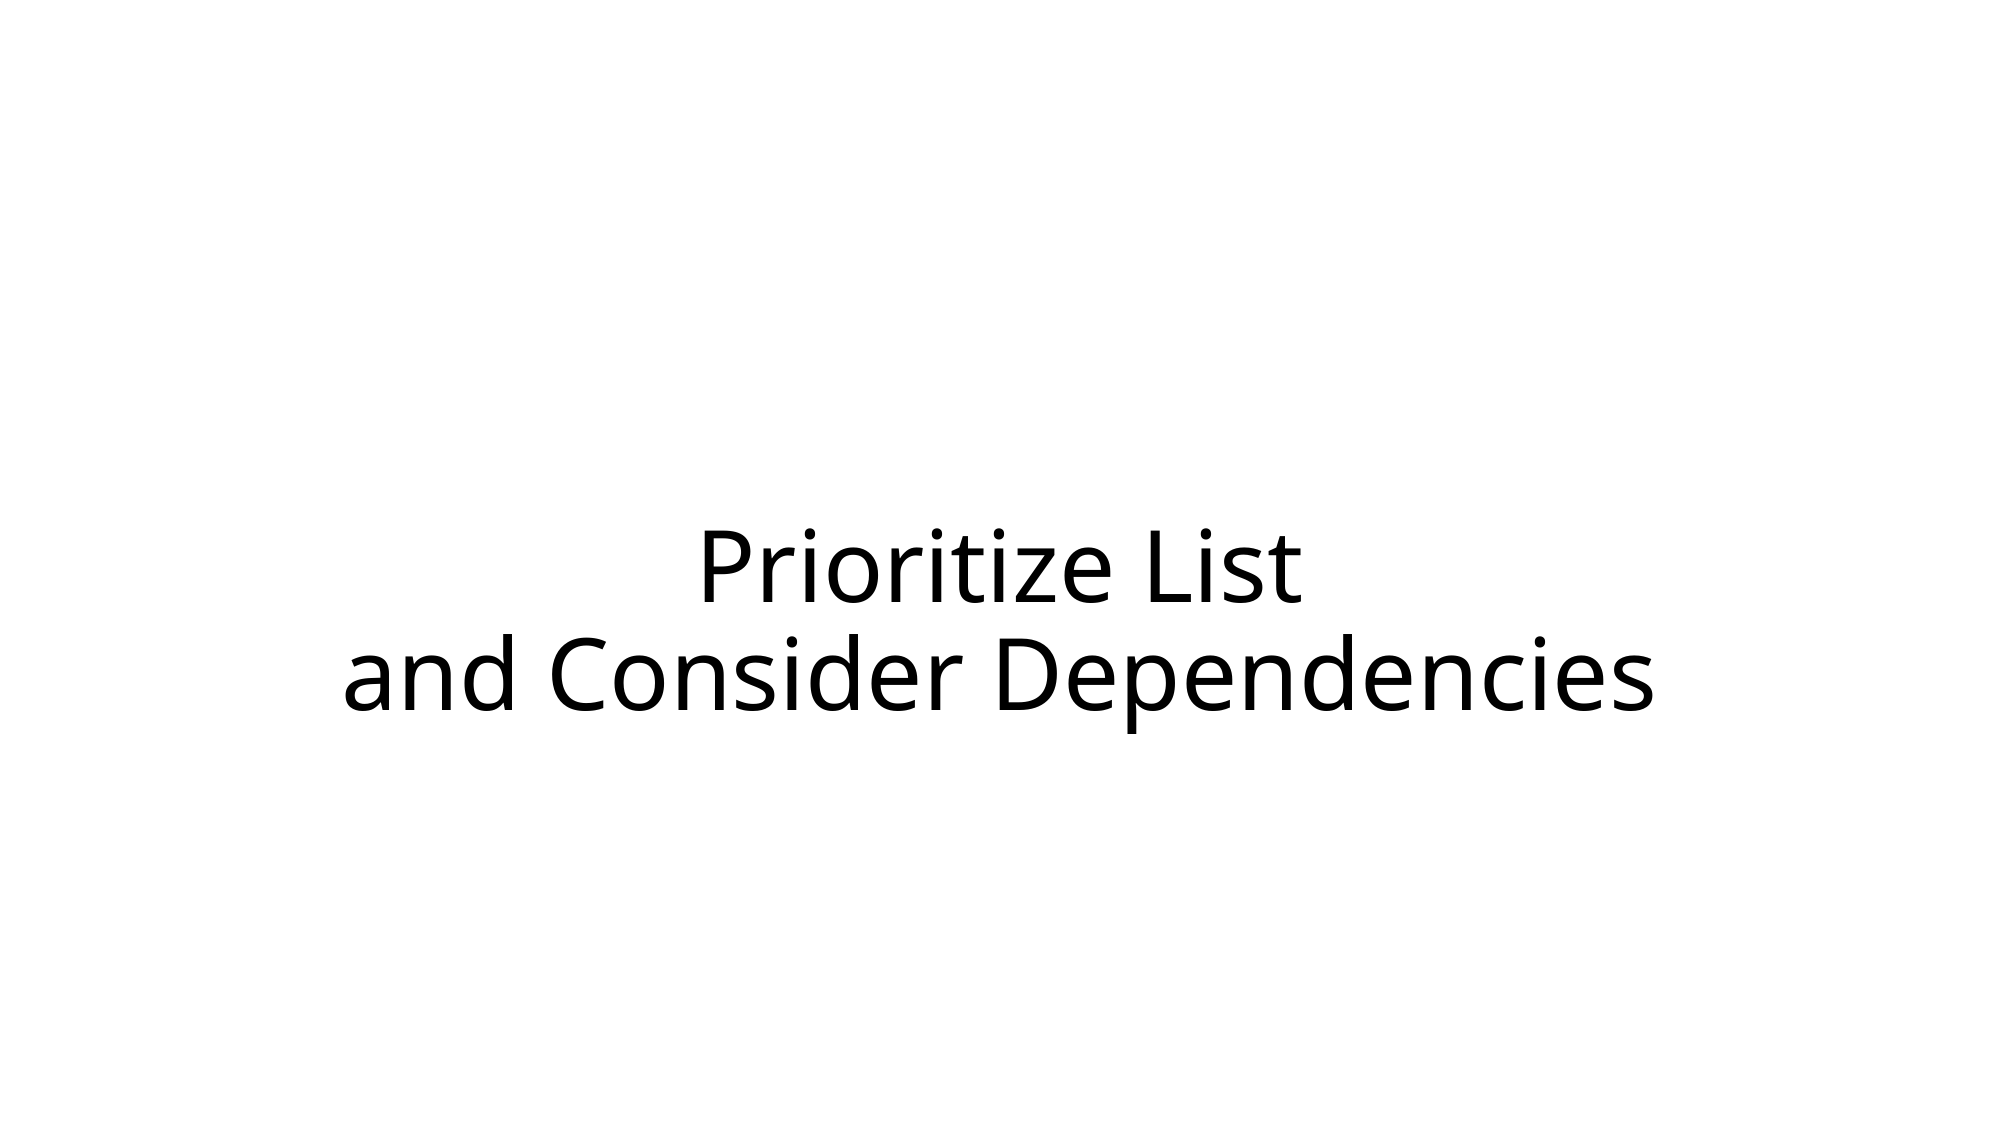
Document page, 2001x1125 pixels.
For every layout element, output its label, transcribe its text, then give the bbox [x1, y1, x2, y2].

title Prioritize List and Consider Dependencies [249, 184, 1750, 740]
